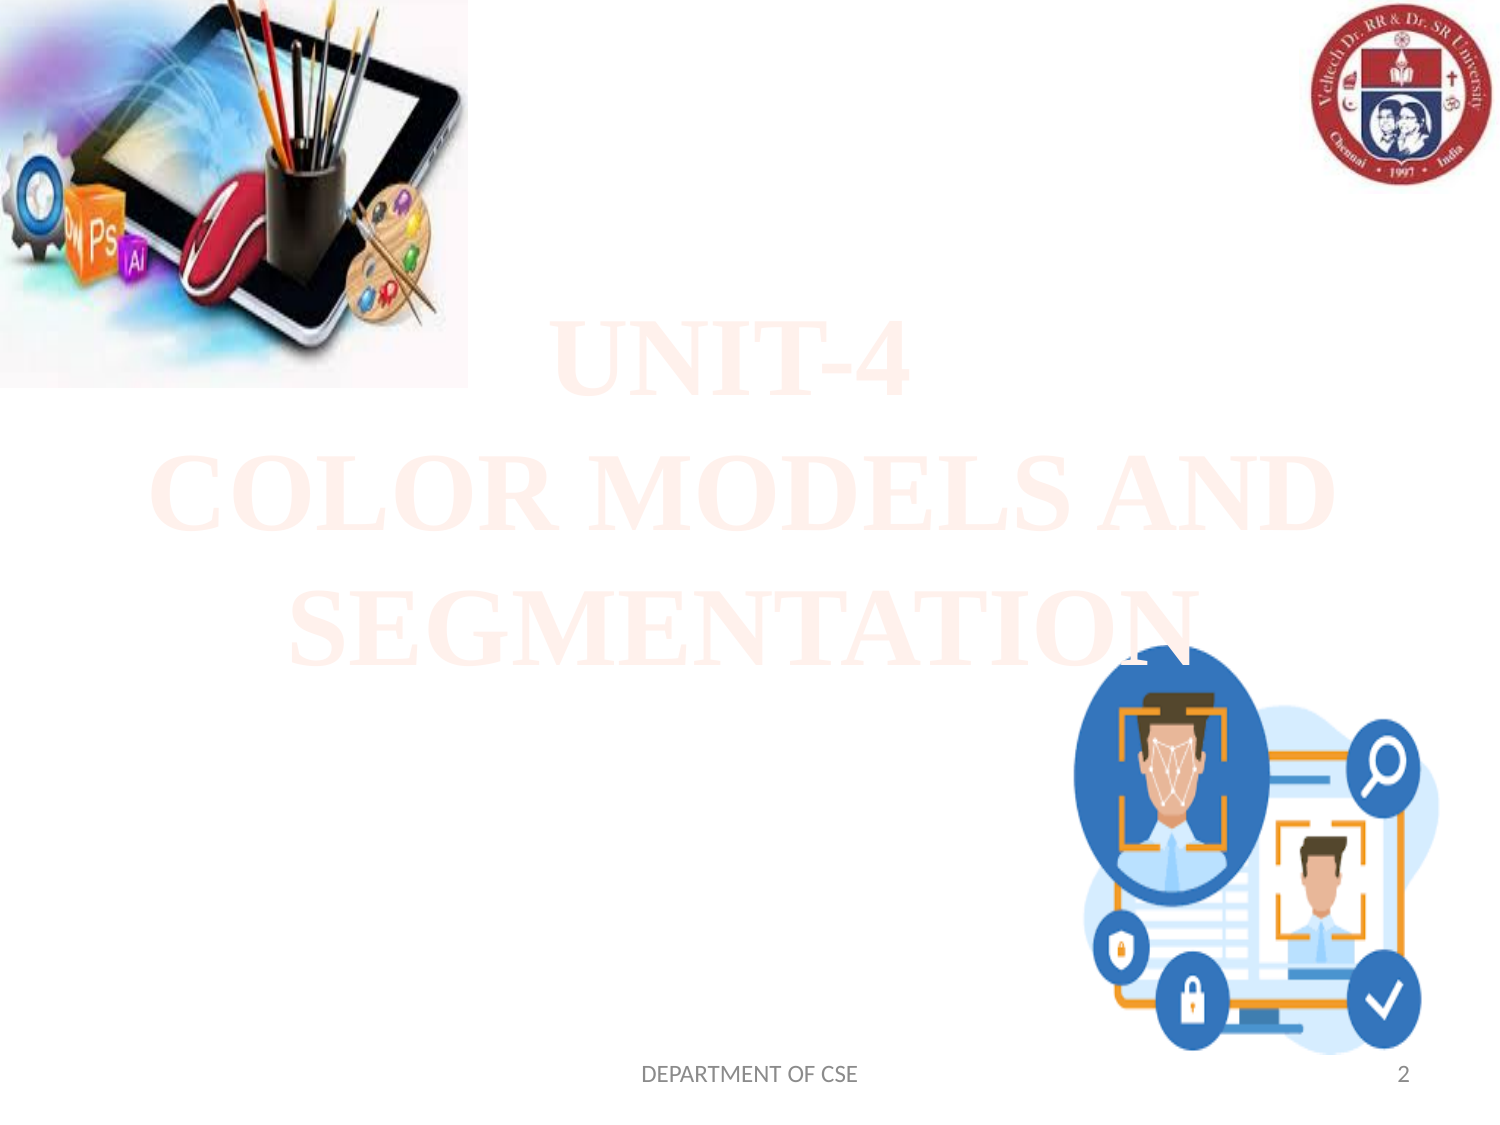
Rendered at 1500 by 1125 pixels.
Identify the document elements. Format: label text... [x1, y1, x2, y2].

slide_number 2 [1074, 1064, 1425, 1103]
picture [0, 0, 468, 388]
text_box UNIT-4 COLOR MODELS AND SEGMENTATION [37, 274, 1450, 695]
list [1068, 645, 1446, 1055]
picture [1299, 0, 1500, 194]
footer DEPARTMENT OF CSE [512, 1042, 988, 1103]
